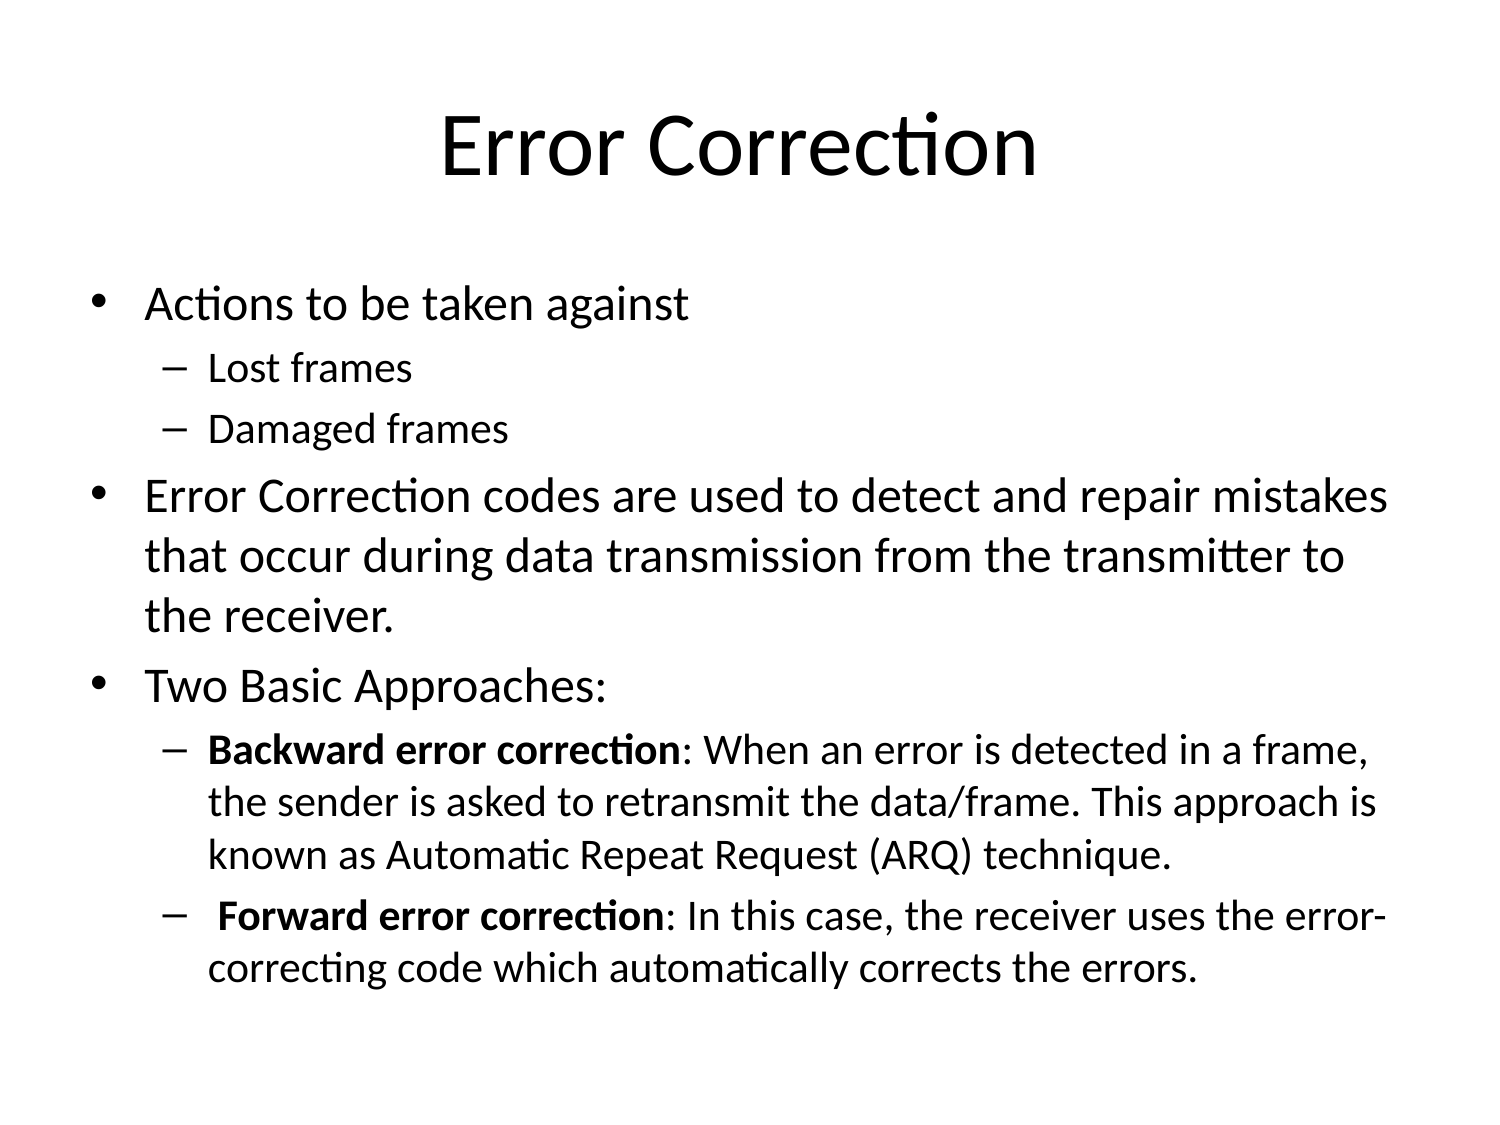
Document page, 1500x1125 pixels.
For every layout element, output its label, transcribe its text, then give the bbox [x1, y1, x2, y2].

list Actions to be taken against Lost frames Damaged frames Error Correction codes are used to detect and repair mistakes that occur during data transmission from the transmitter to the receiver. Two Basic Approaches: Backward error correction: When an error is detected in a frame, the sender is asked to retransmit the data/frame. This approach is known as Automatic Repeat Request (ARQ) technique. Forward error correction: In this case, the receiver uses the error-correcting code which automatically corrects the errors. [75, 262, 1425, 1005]
title Error Correction [75, 45, 1425, 233]
